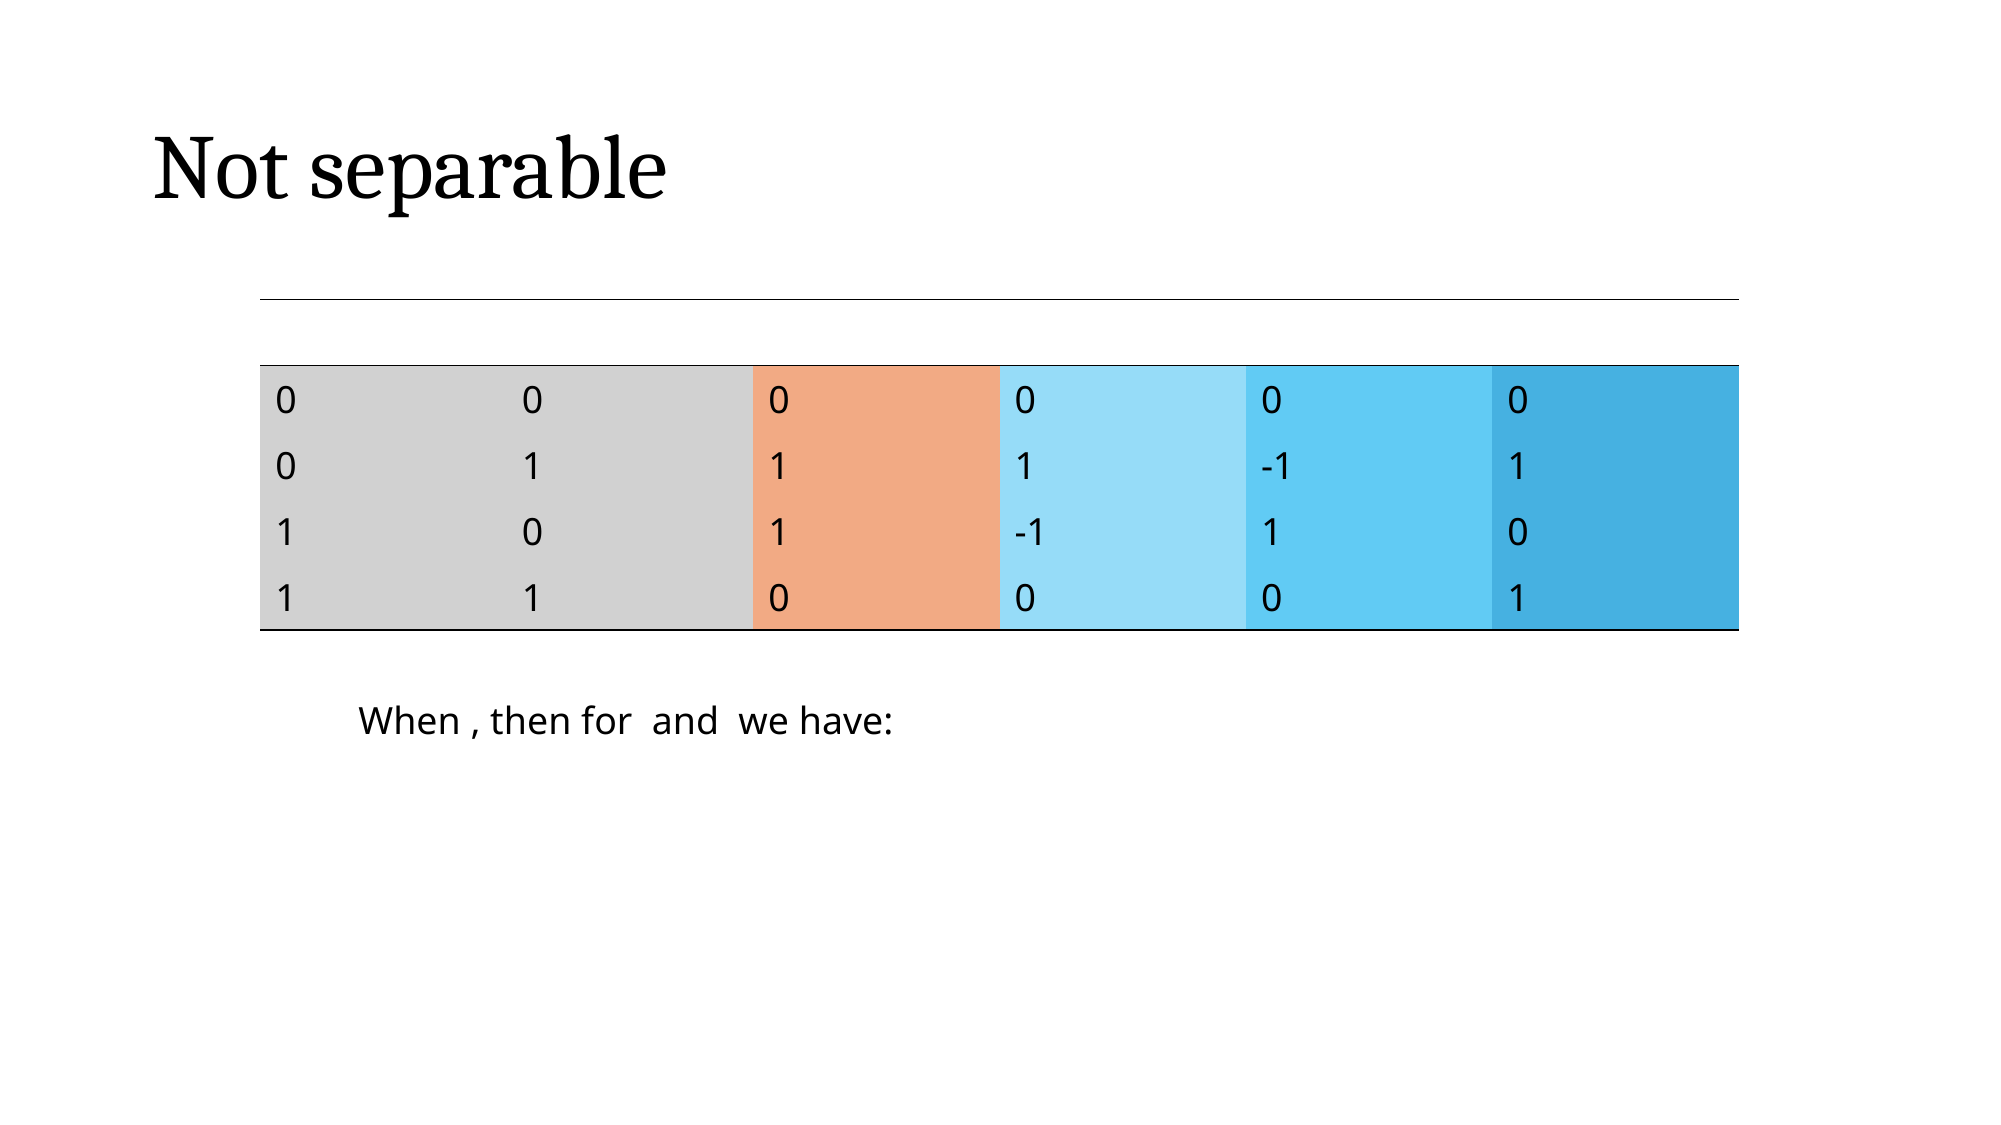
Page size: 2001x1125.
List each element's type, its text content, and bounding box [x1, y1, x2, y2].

title Not separable [137, 59, 1863, 278]
